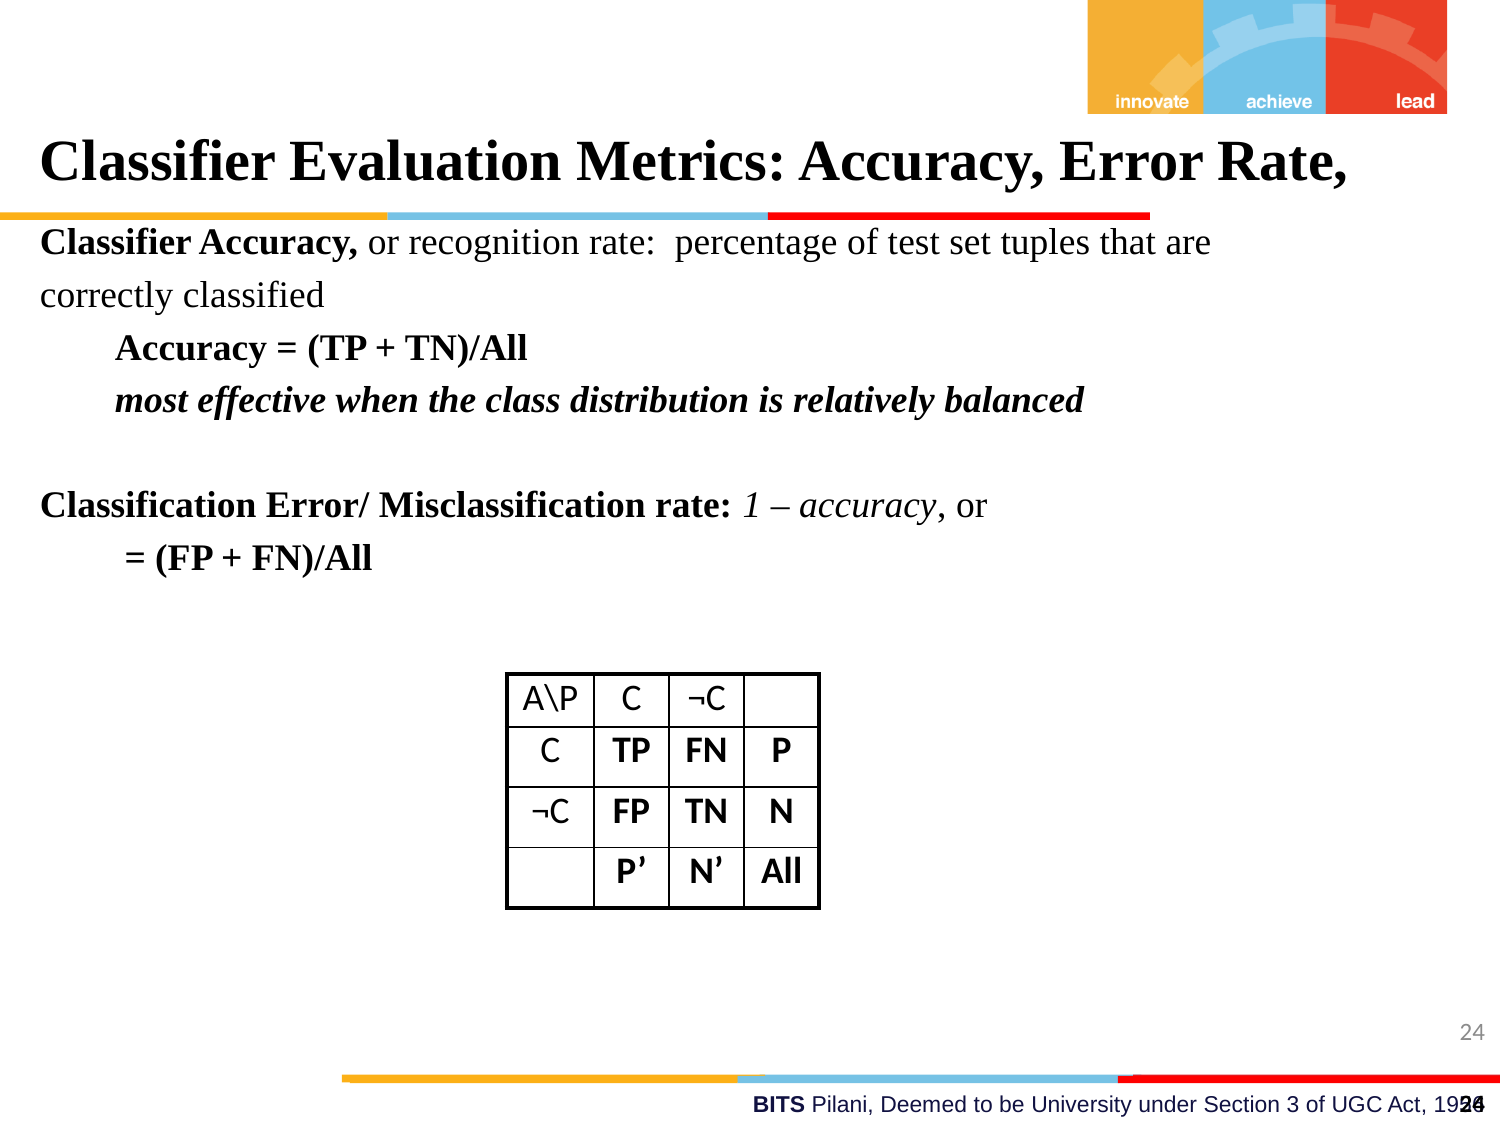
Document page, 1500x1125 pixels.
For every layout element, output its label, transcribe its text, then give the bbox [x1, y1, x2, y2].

slide_number 24 [1149, 1000, 1500, 1061]
title Classifier Evaluation Metrics: Accuracy, Error Rate, [24, 52, 1472, 271]
table_header [745, 676, 817, 726]
text_box 24 [1187, 1062, 1500, 1125]
list Classifier Accuracy, or recognition rate: percentage of test set tuples that are correctly classified Accuracy = (TP + TN)/All most effective when the class distribution is relatively balanced Classification Error/ Misclassification rate: 1 – accuracy, or = (FP + FN)/All [24, 271, 1375, 953]
table_cell P’ [595, 848, 668, 906]
table_header A\P [509, 676, 593, 726]
table_cell FN [670, 728, 743, 786]
picture [1087, 0, 1448, 52]
table_header C [595, 676, 668, 726]
table_cell C [509, 728, 593, 786]
table_cell N’ [670, 848, 743, 906]
table_cell ¬C [509, 788, 593, 847]
table_cell [509, 848, 593, 906]
table_cell TP [595, 728, 668, 786]
table_cell N [745, 788, 817, 847]
table_cell P [745, 728, 817, 786]
table_header ¬C [670, 676, 743, 726]
table_cell All [745, 848, 817, 906]
table_cell FP [595, 788, 668, 847]
table_cell TN [670, 788, 743, 847]
